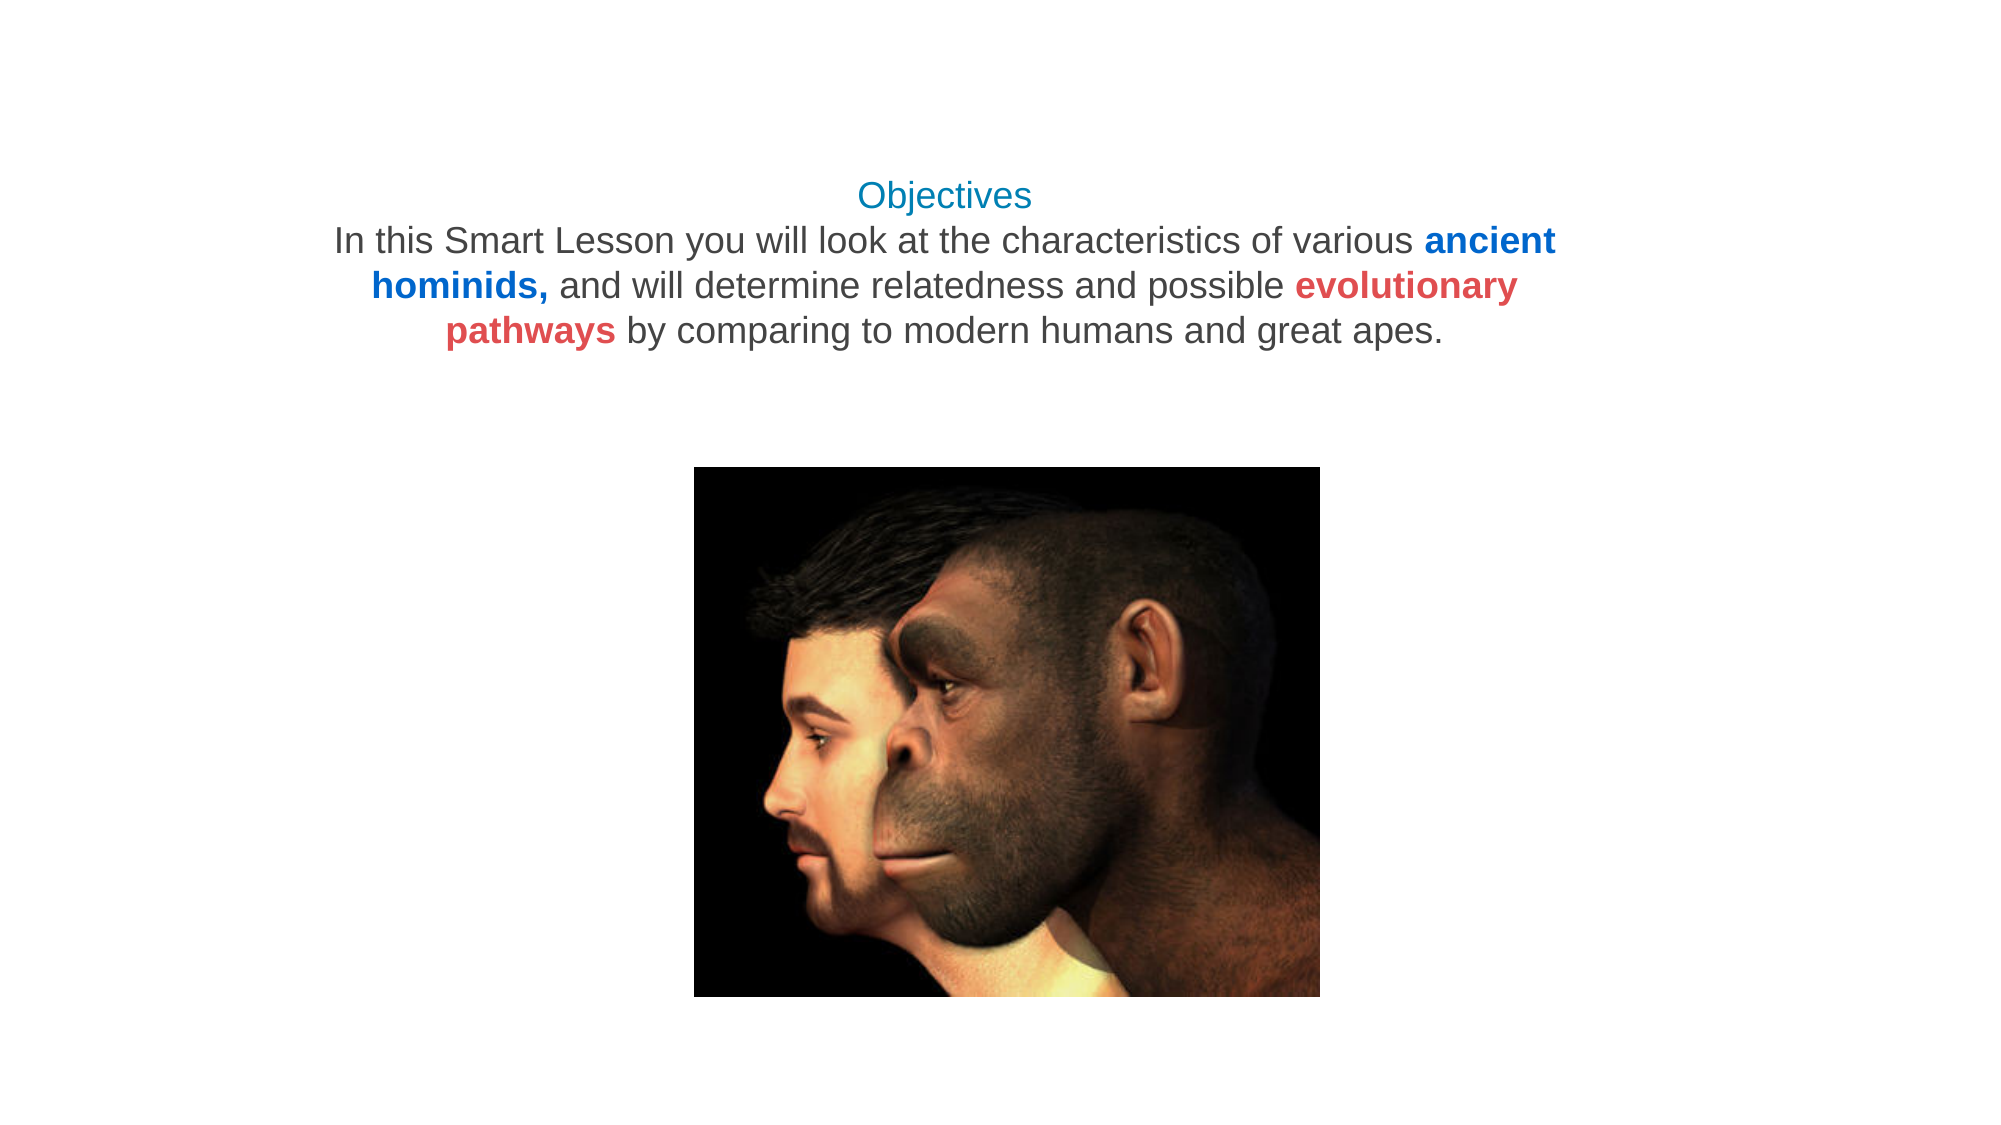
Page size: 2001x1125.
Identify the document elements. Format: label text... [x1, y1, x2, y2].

picture [694, 467, 1320, 997]
text_box Objectives In this Smart Lesson you will look at the characteristics of various ancient hominids, and will determine relatedness and possible evolutionary pathways by comparing to modern humans and great apes. [262, 164, 1628, 359]
